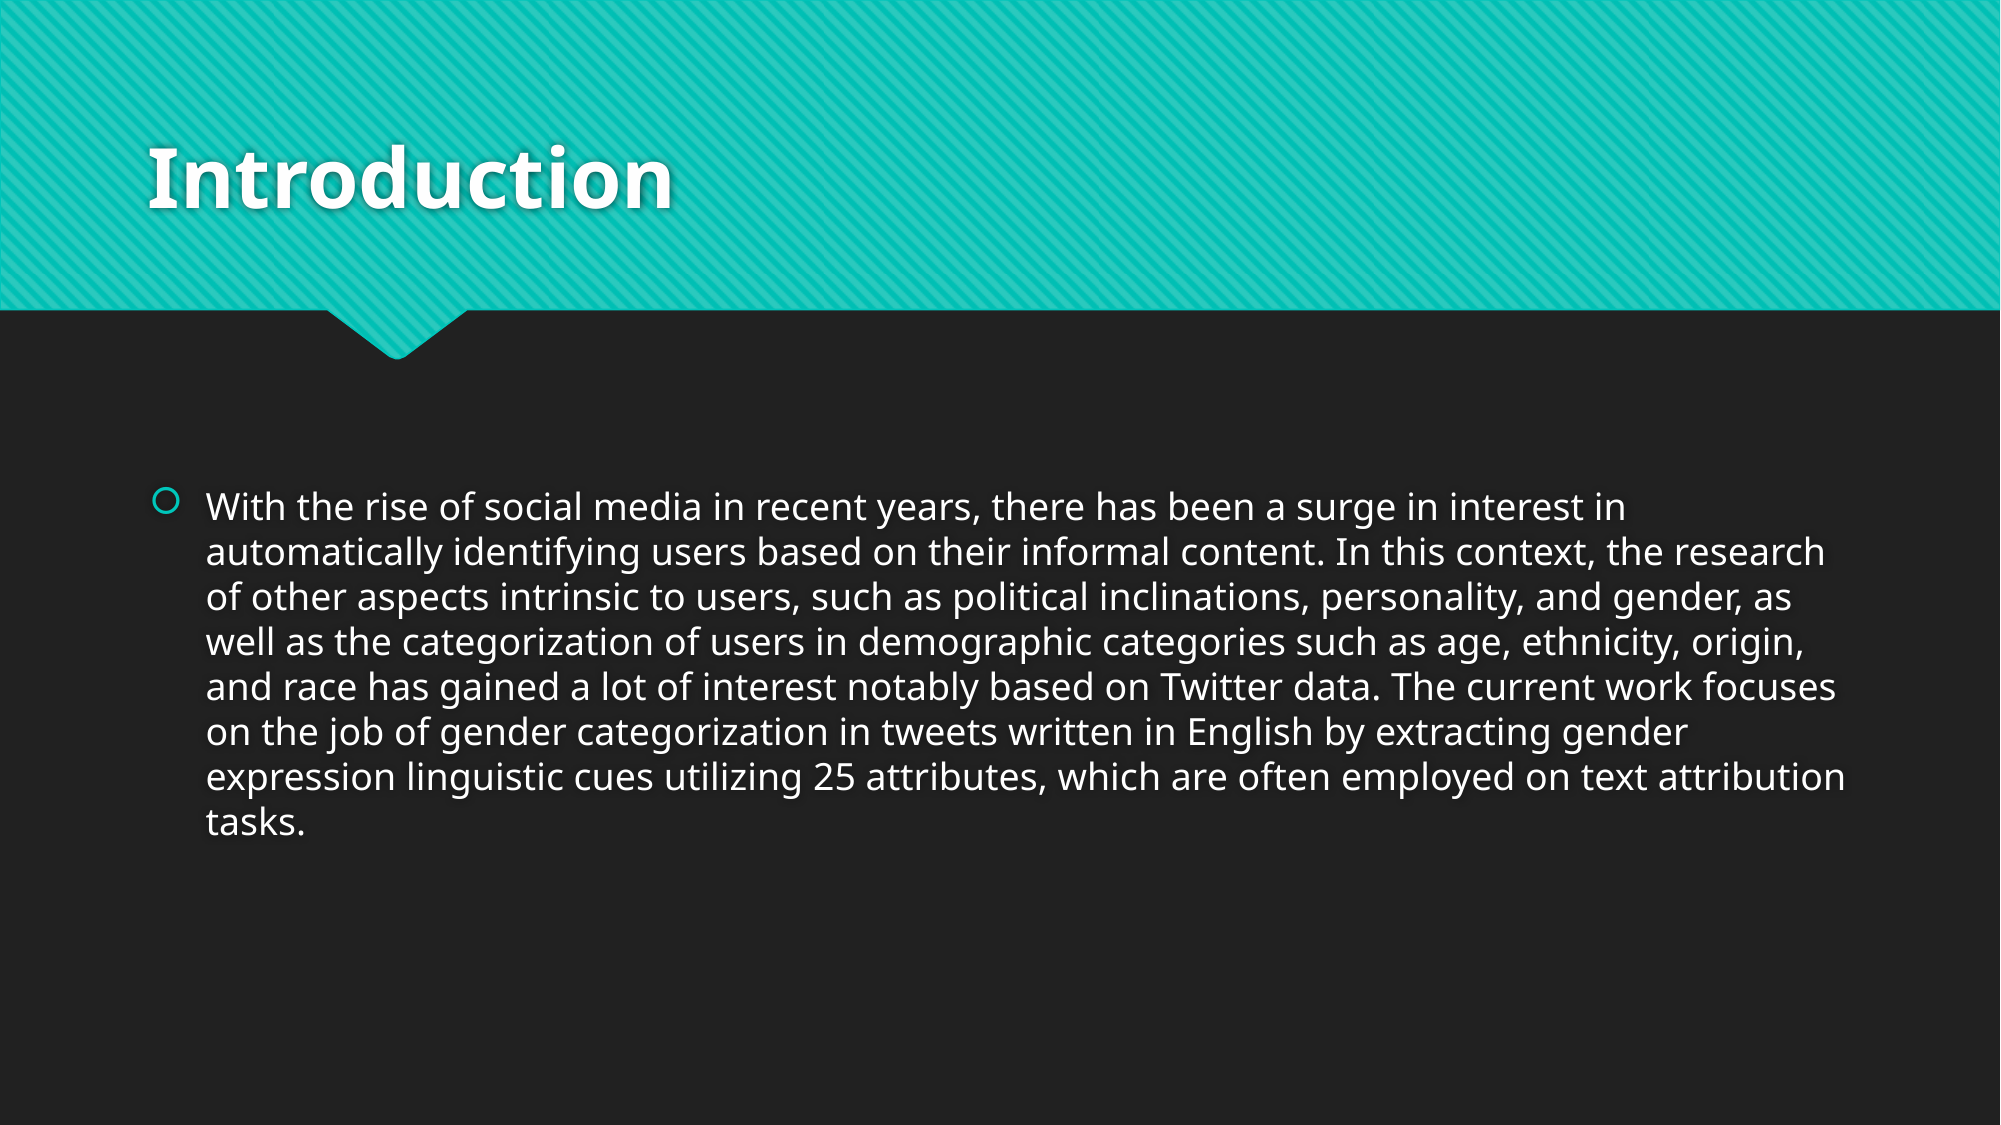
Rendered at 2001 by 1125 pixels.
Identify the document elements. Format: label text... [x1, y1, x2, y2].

title Introduction [132, 73, 1868, 233]
list With the rise of social media in recent years, there has been a surge in interest in automatically identifying users based on their informal content. In this context, the research of other aspects intrinsic to users, such as political inclinations, personality, and gender, as well as the categorization of users in demographic categories such as age, ethnicity, origin, and race has gained a lot of interest notably based on Twitter data. The current work focuses on the job of gender categorization in tweets written in English by extracting gender expression linguistic cues utilizing 25 attributes, which are often employed on text attribution tasks. [134, 364, 1866, 962]
